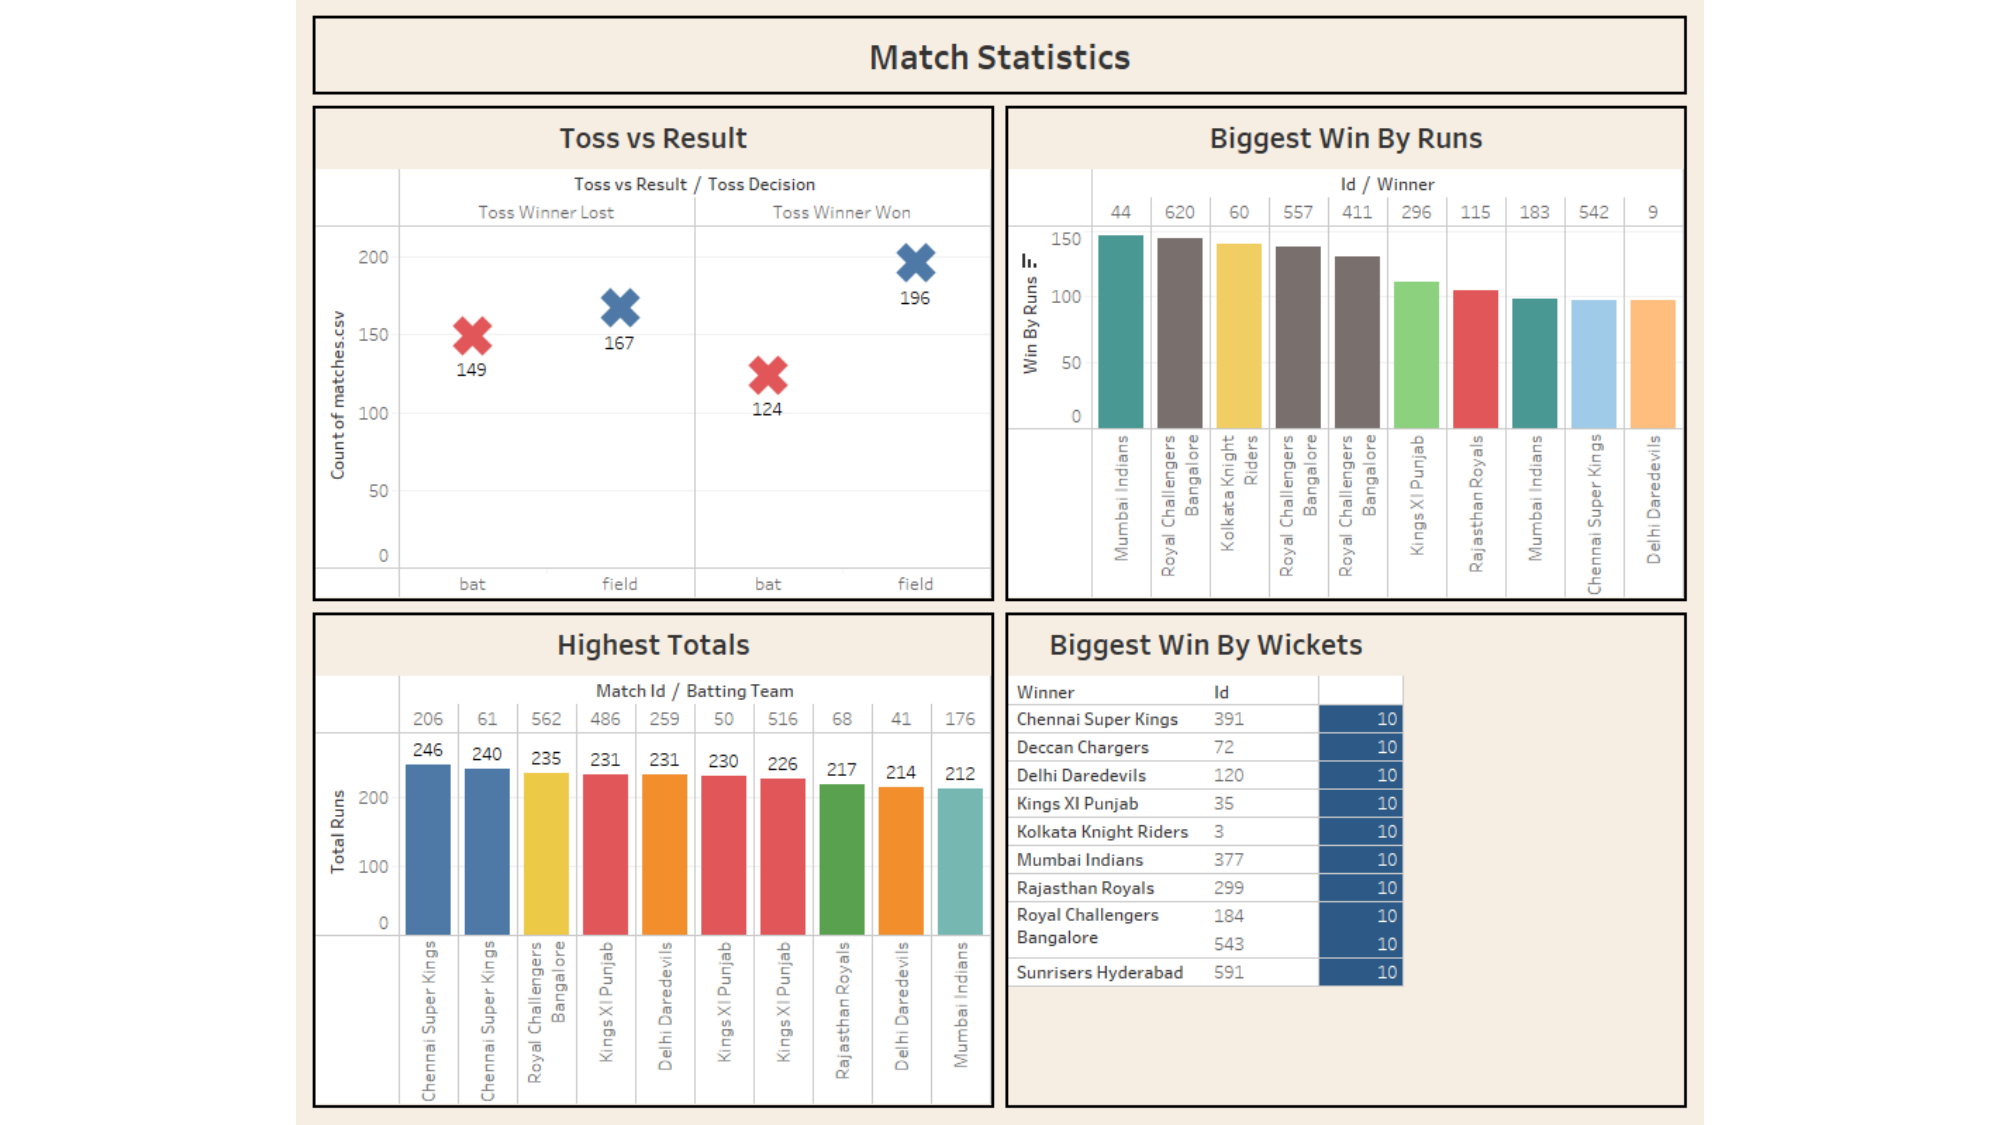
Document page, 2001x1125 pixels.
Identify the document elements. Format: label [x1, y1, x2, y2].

picture [296, 0, 1704, 1125]
